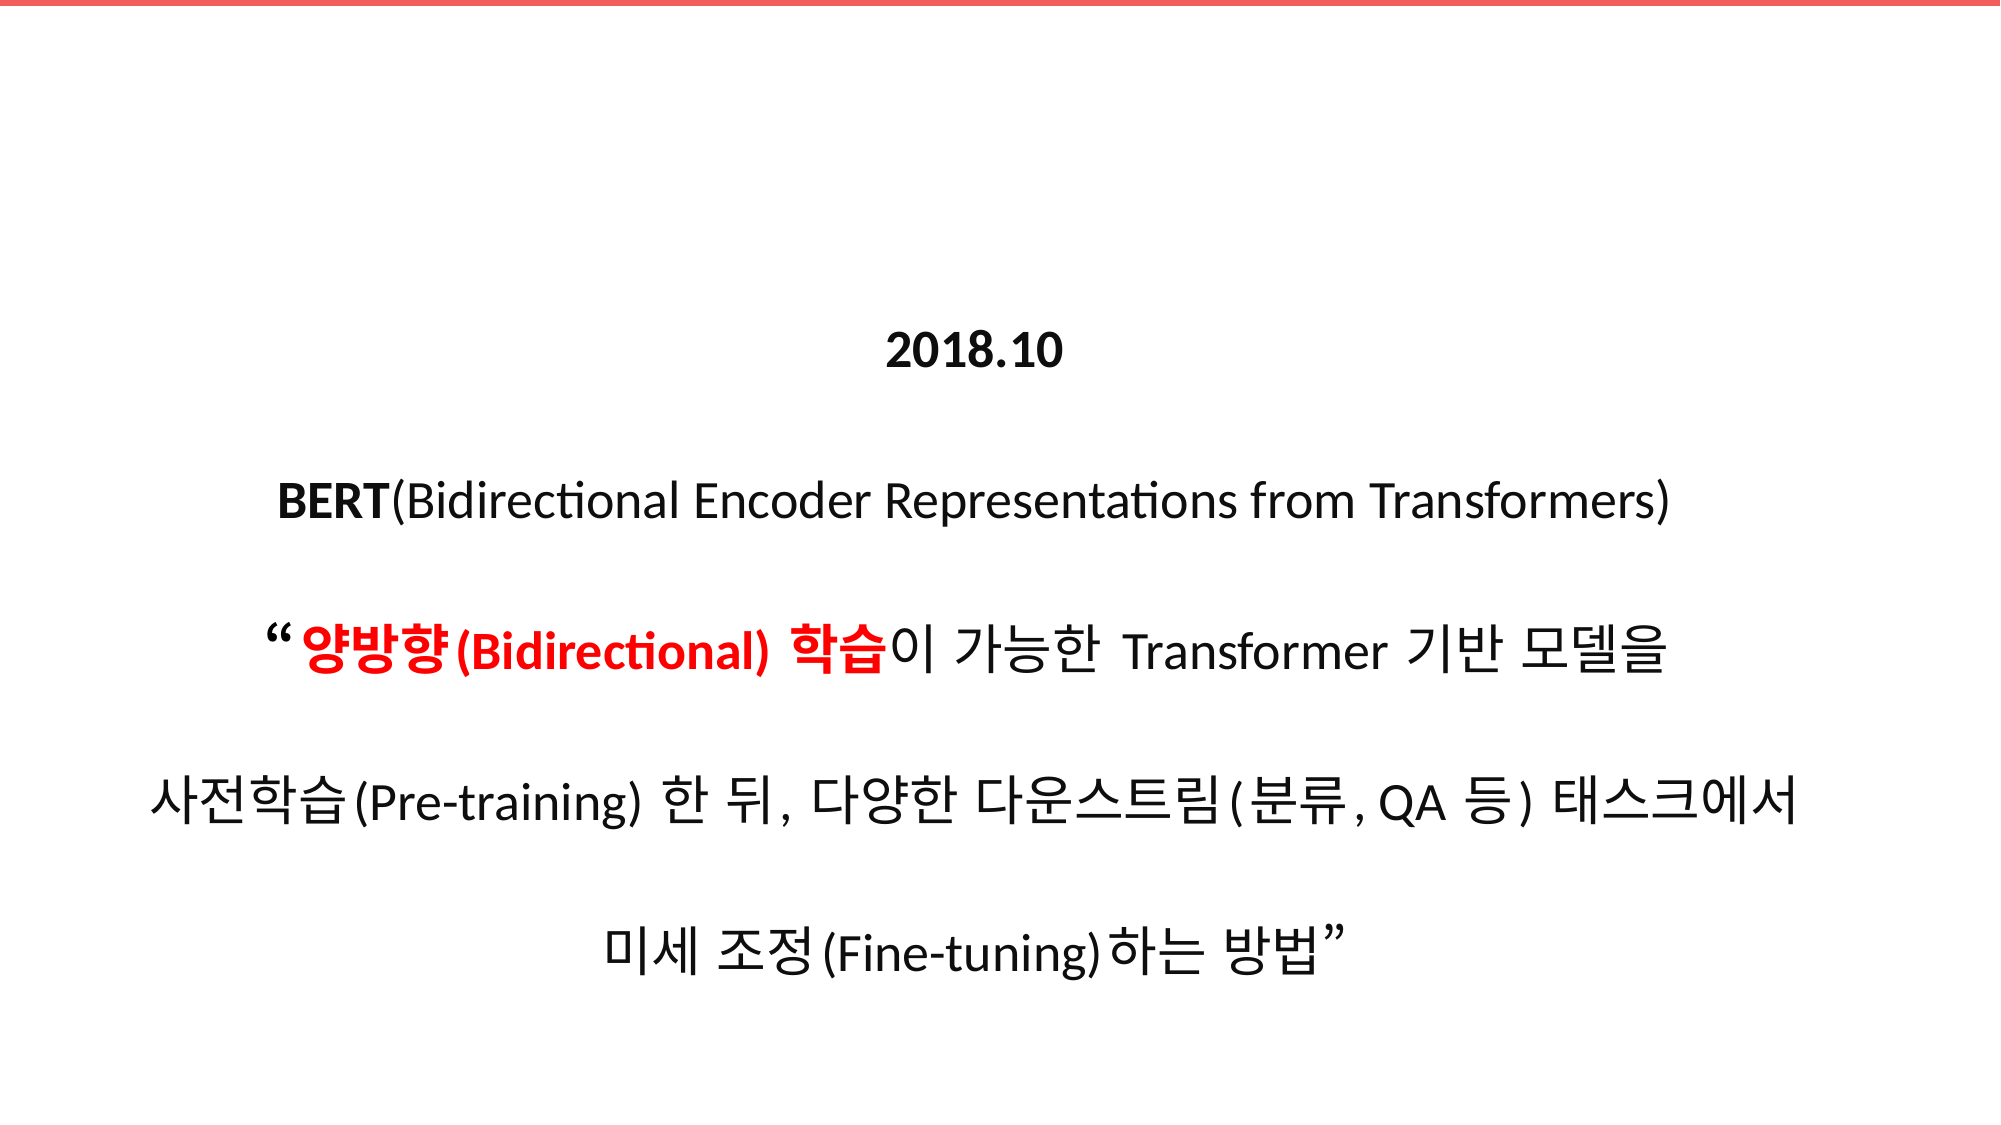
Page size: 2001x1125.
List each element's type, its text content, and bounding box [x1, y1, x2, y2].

list 2018.10 BERT(Bidirectional Encoder Representations from Transformers) “양방향(Bidirectional) 학습이 가능한 Transformer 기반 모델을 사전학습(Pre-training) 한 뒤, 다양한 다운스트림(분류, QA 등) 태스크에서 미세 조정(Fine-tuning)하는 방법” [130, 306, 1819, 1052]
